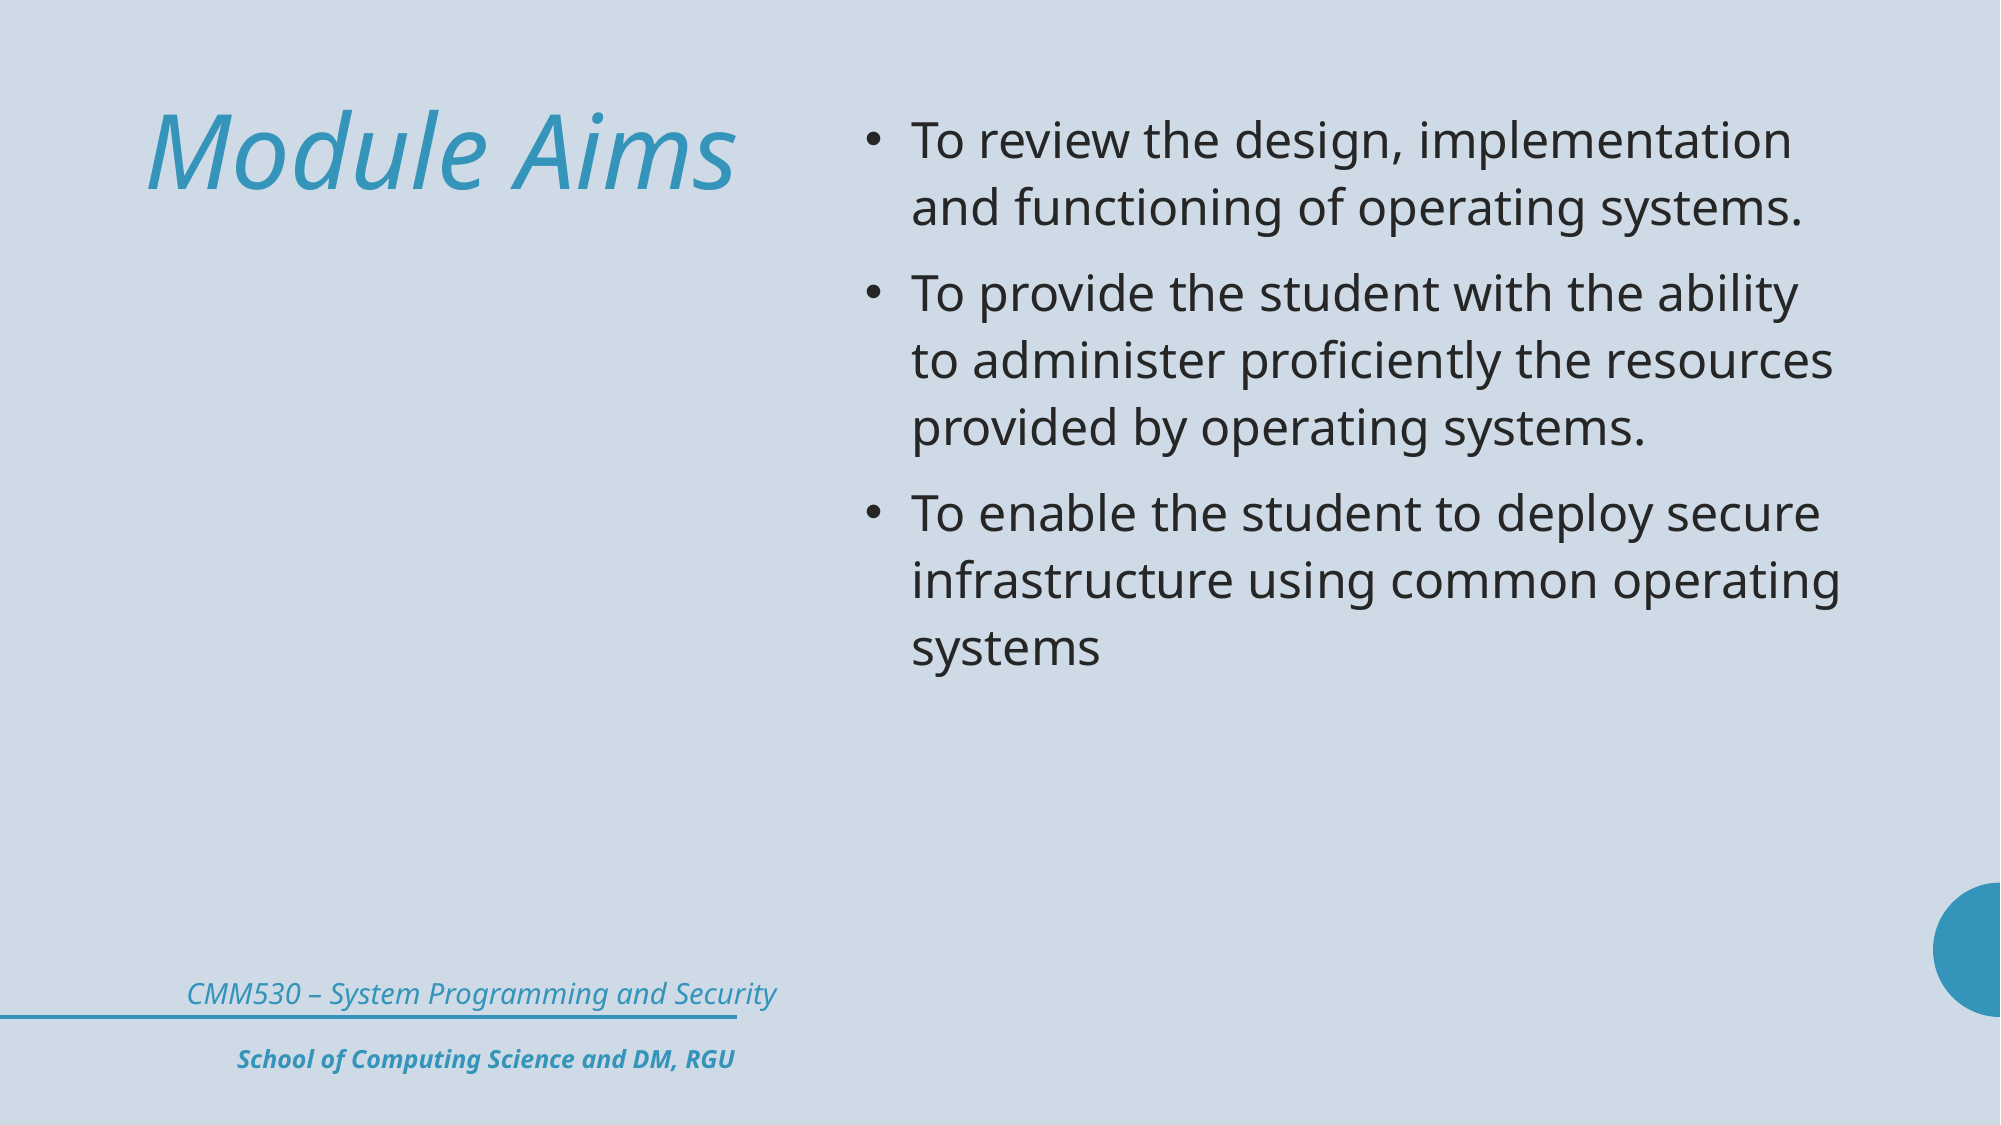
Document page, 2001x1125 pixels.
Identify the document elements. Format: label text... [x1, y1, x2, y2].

title Module Aims [125, 91, 754, 905]
list To review the design, implementation and functioning of operating systems. To provide the student with the ability to administer proficiently the resources provided by operating systems. To enable the student to deploy secure infrastructure using common operating systems [849, 93, 1875, 1022]
